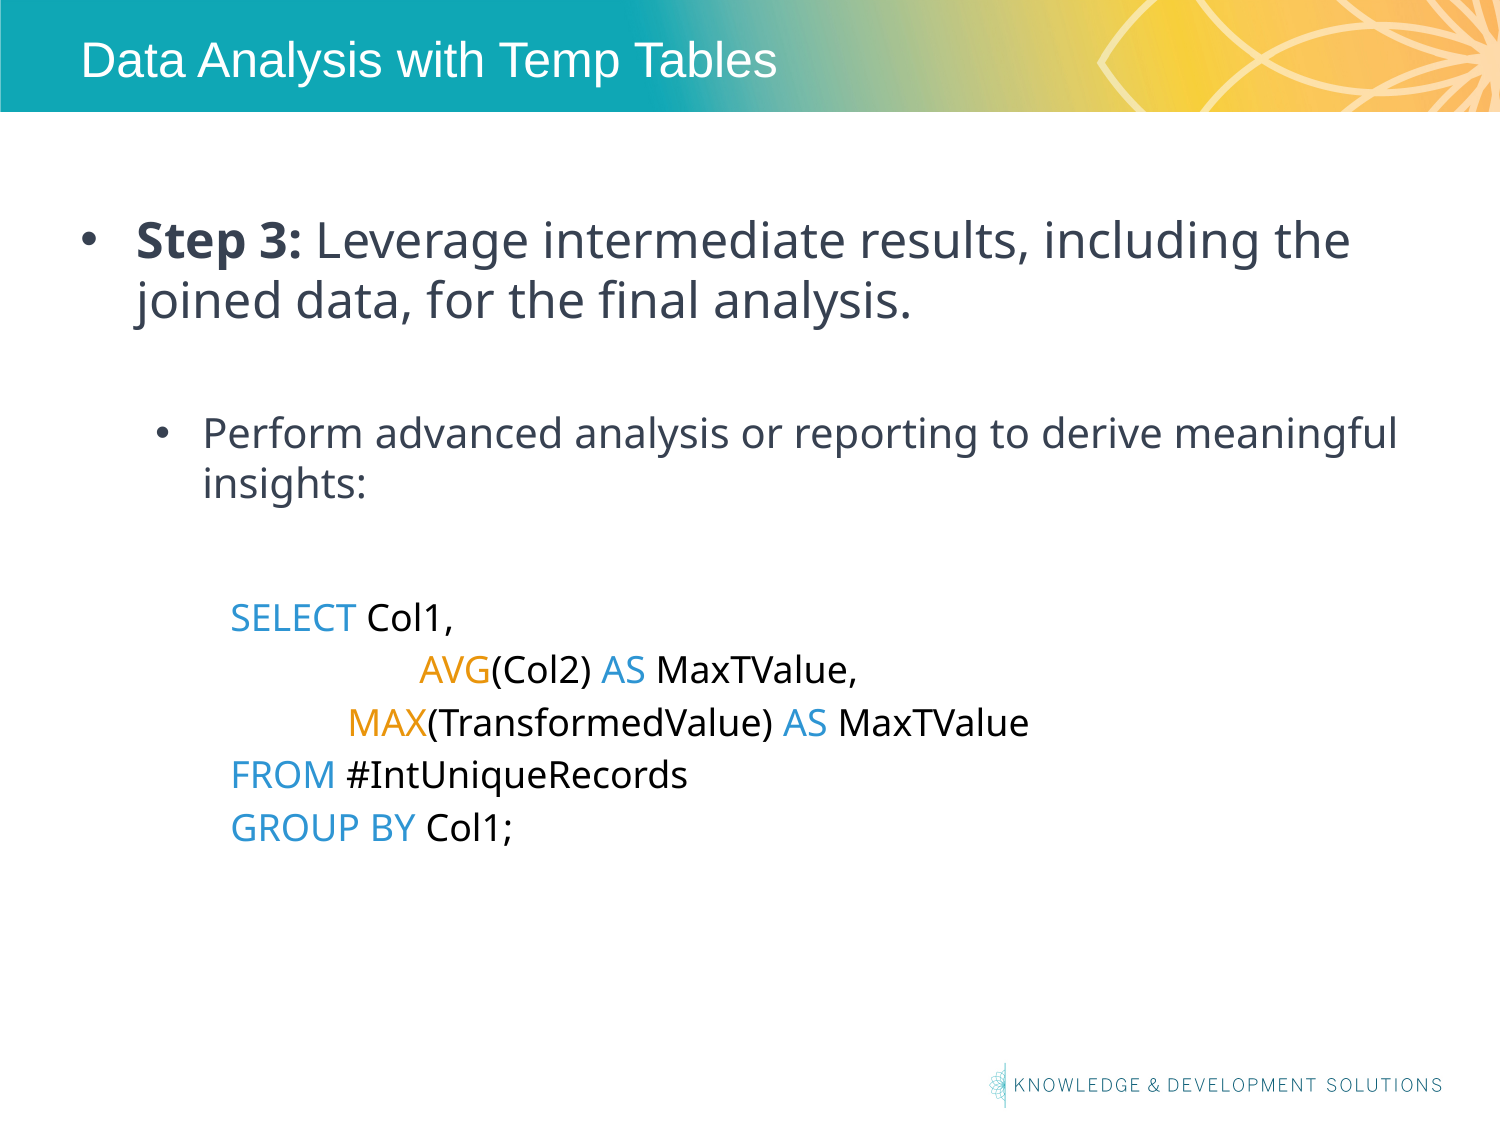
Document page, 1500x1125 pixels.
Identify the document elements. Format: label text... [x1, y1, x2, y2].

picture [0, 0, 1500, 112]
list Step 3: Leverage intermediate results, including the joined data, for the final analysis. Perform advanced analysis or reporting to derive meaningful insights: SELECT Col1, AVG(Col2) AS MaxTValue, MAX(TransformedValue) AS MaxTValue FROM #IntUniqueRecords GROUP BY Col1; [65, 200, 1416, 1022]
picture [971, 1051, 1500, 1125]
title Data Analysis with Temp Tables [65, 19, 1416, 90]
